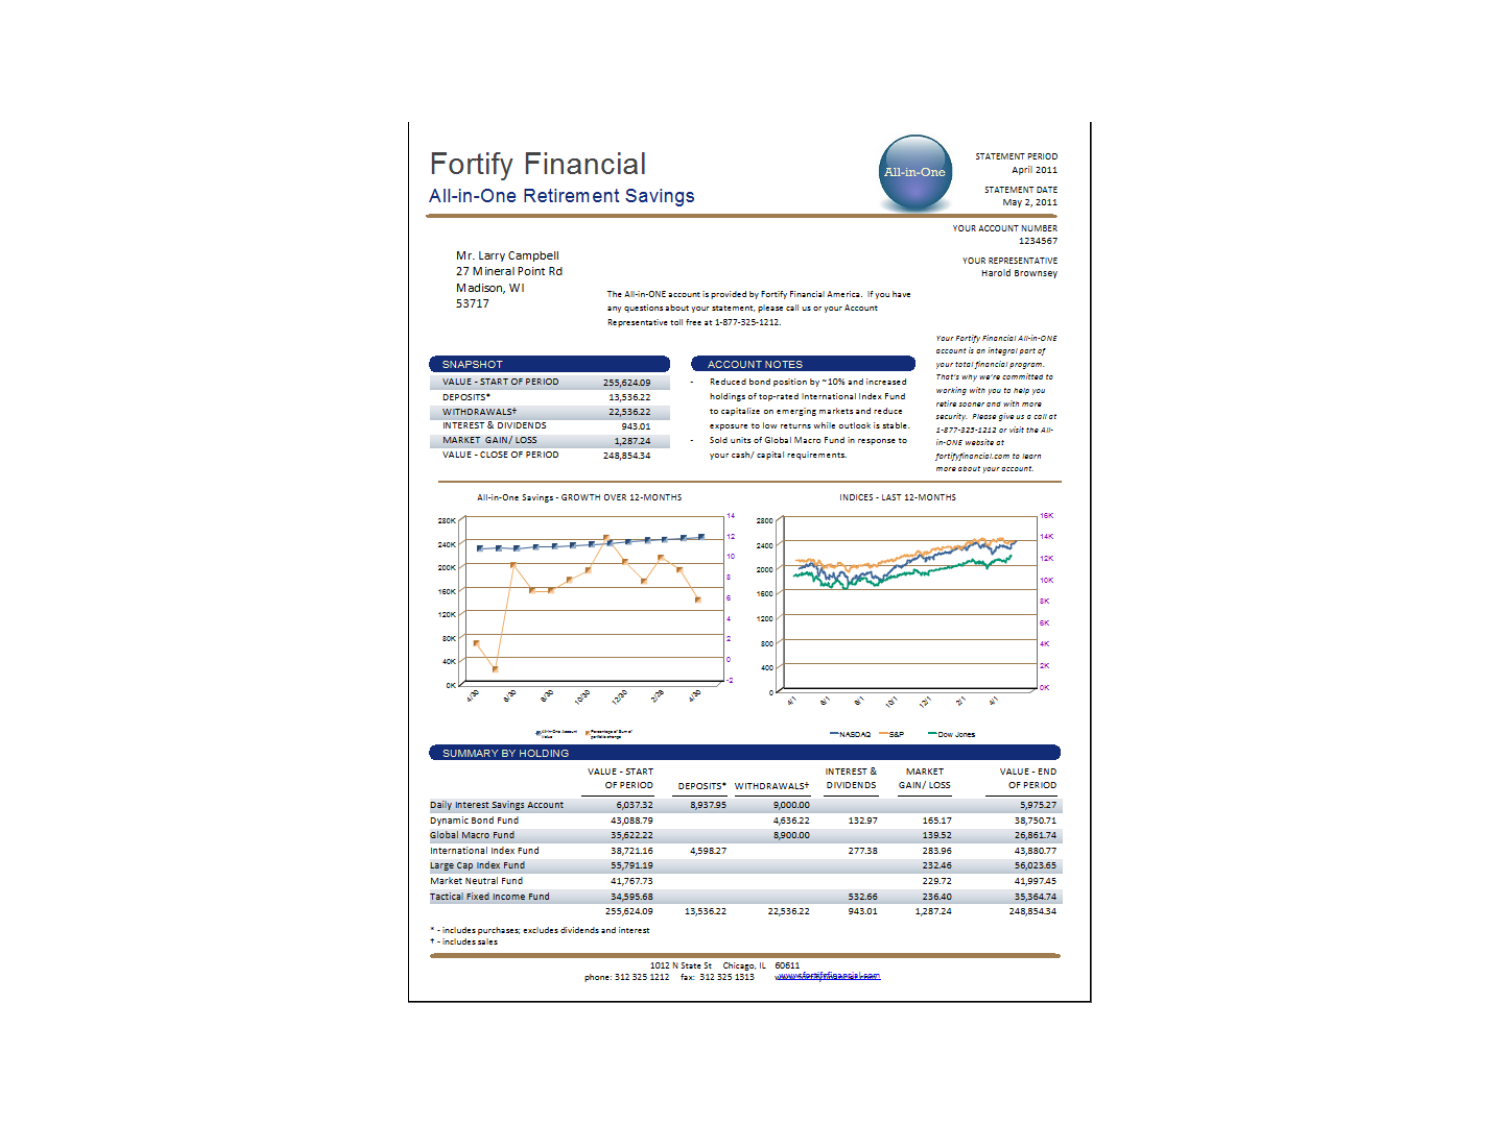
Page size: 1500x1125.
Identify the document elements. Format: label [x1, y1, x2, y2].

picture [408, 122, 1092, 1003]
